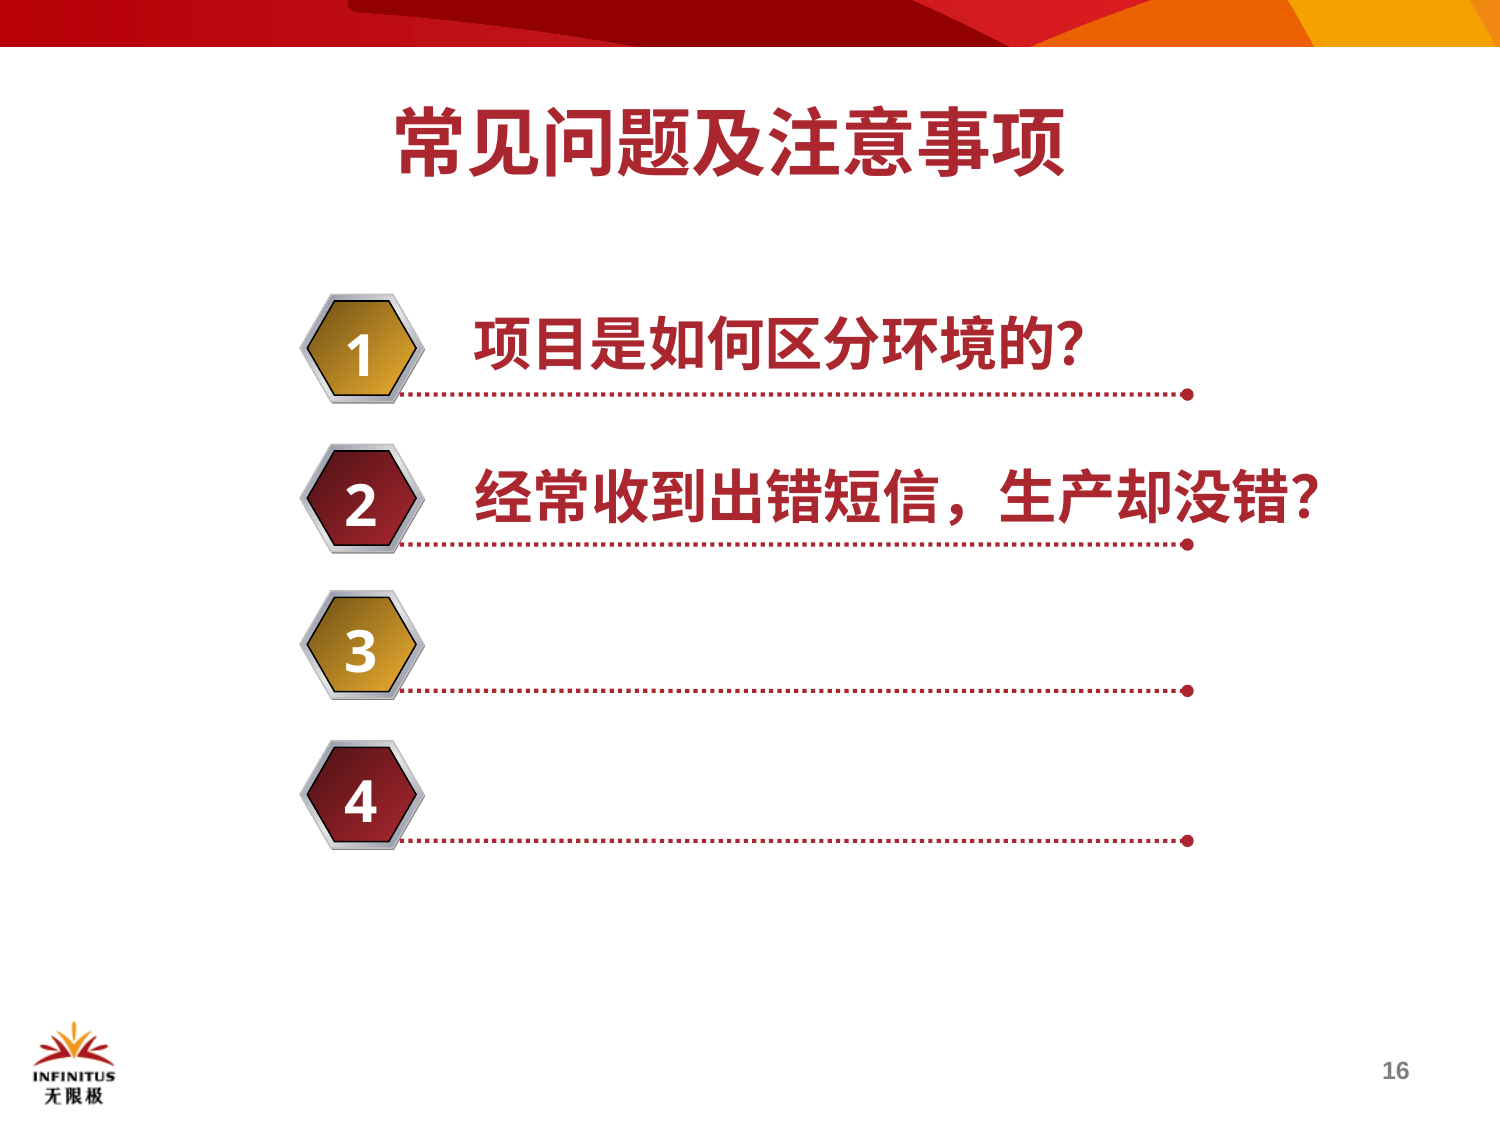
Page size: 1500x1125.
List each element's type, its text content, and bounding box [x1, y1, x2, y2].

picture [0, 1007, 131, 1125]
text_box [299, 590, 1188, 701]
picture [0, 0, 1500, 50]
slide_number 16 [1350, 1046, 1425, 1125]
text_box 常见问题及注意事项 [376, 87, 1082, 193]
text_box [299, 444, 1369, 554]
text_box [299, 294, 1188, 404]
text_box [299, 740, 1188, 851]
